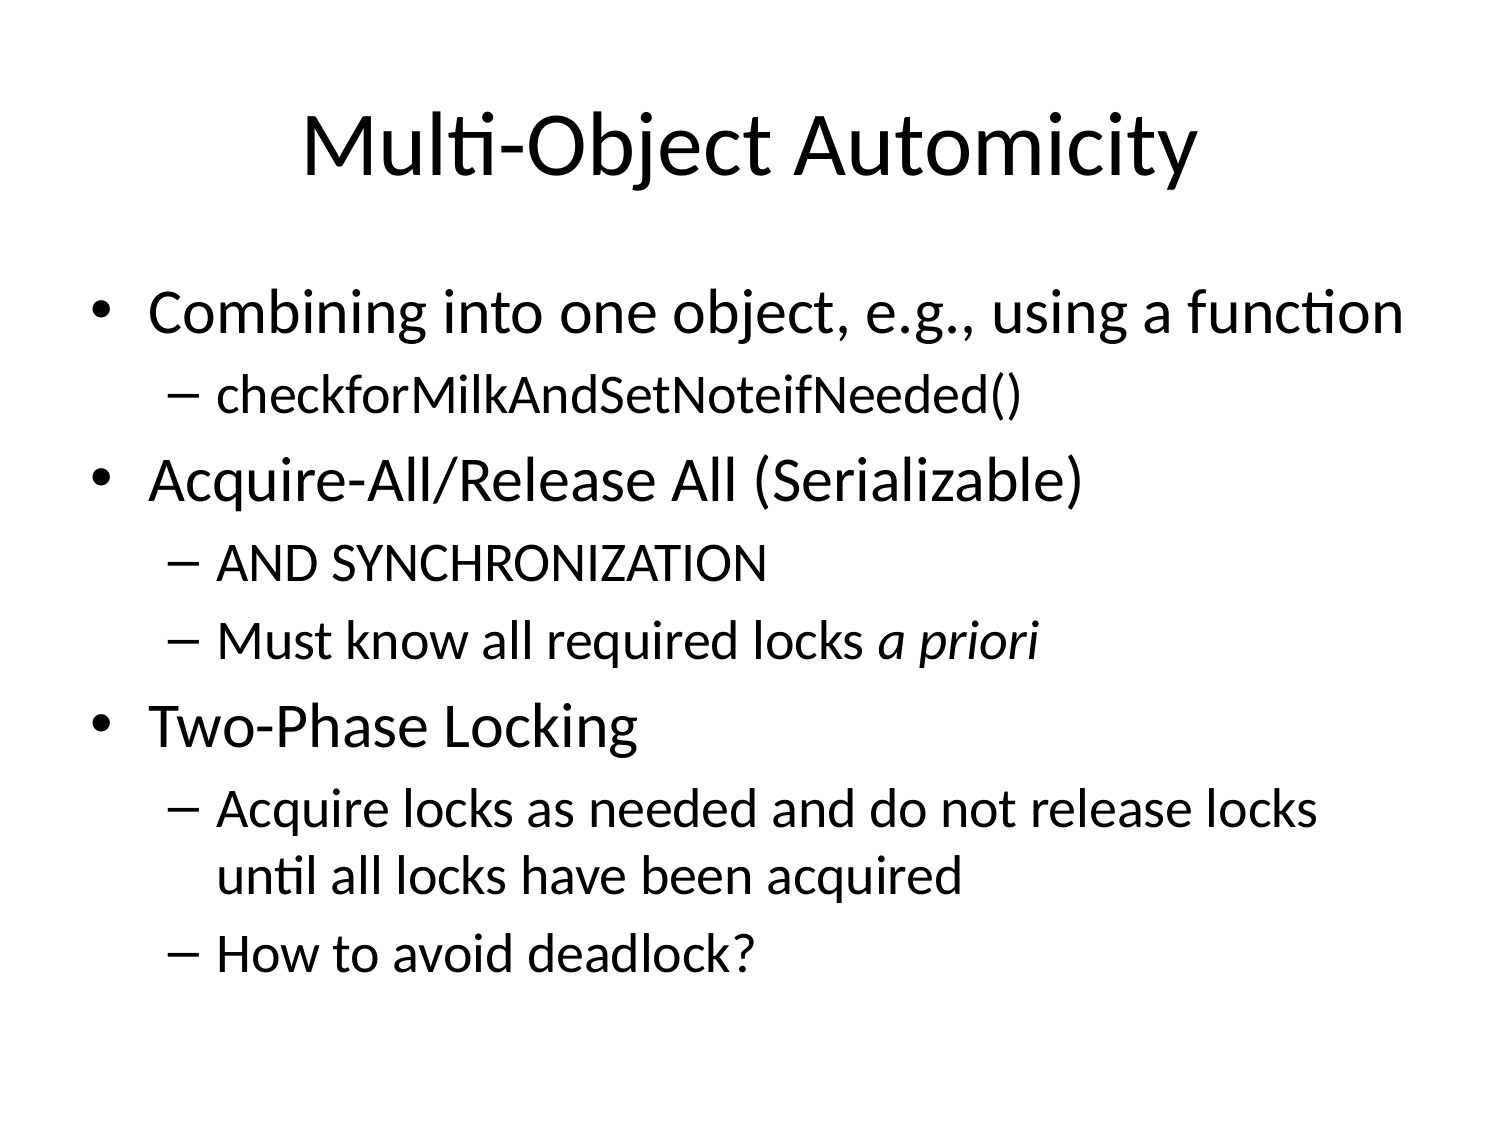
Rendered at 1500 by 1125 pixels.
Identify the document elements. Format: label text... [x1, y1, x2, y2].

list Combining into one object, e.g., using a function checkforMilkAndSetNoteifNeeded() Acquire-All/Release All (Serializable) AND SYNCHRONIZATION Must know all required locks a priori Two-Phase Locking Acquire locks as needed and do not release locks until all locks have been acquired How to avoid deadlock? [75, 262, 1425, 1005]
title Multi-Object Automicity [75, 45, 1425, 233]
